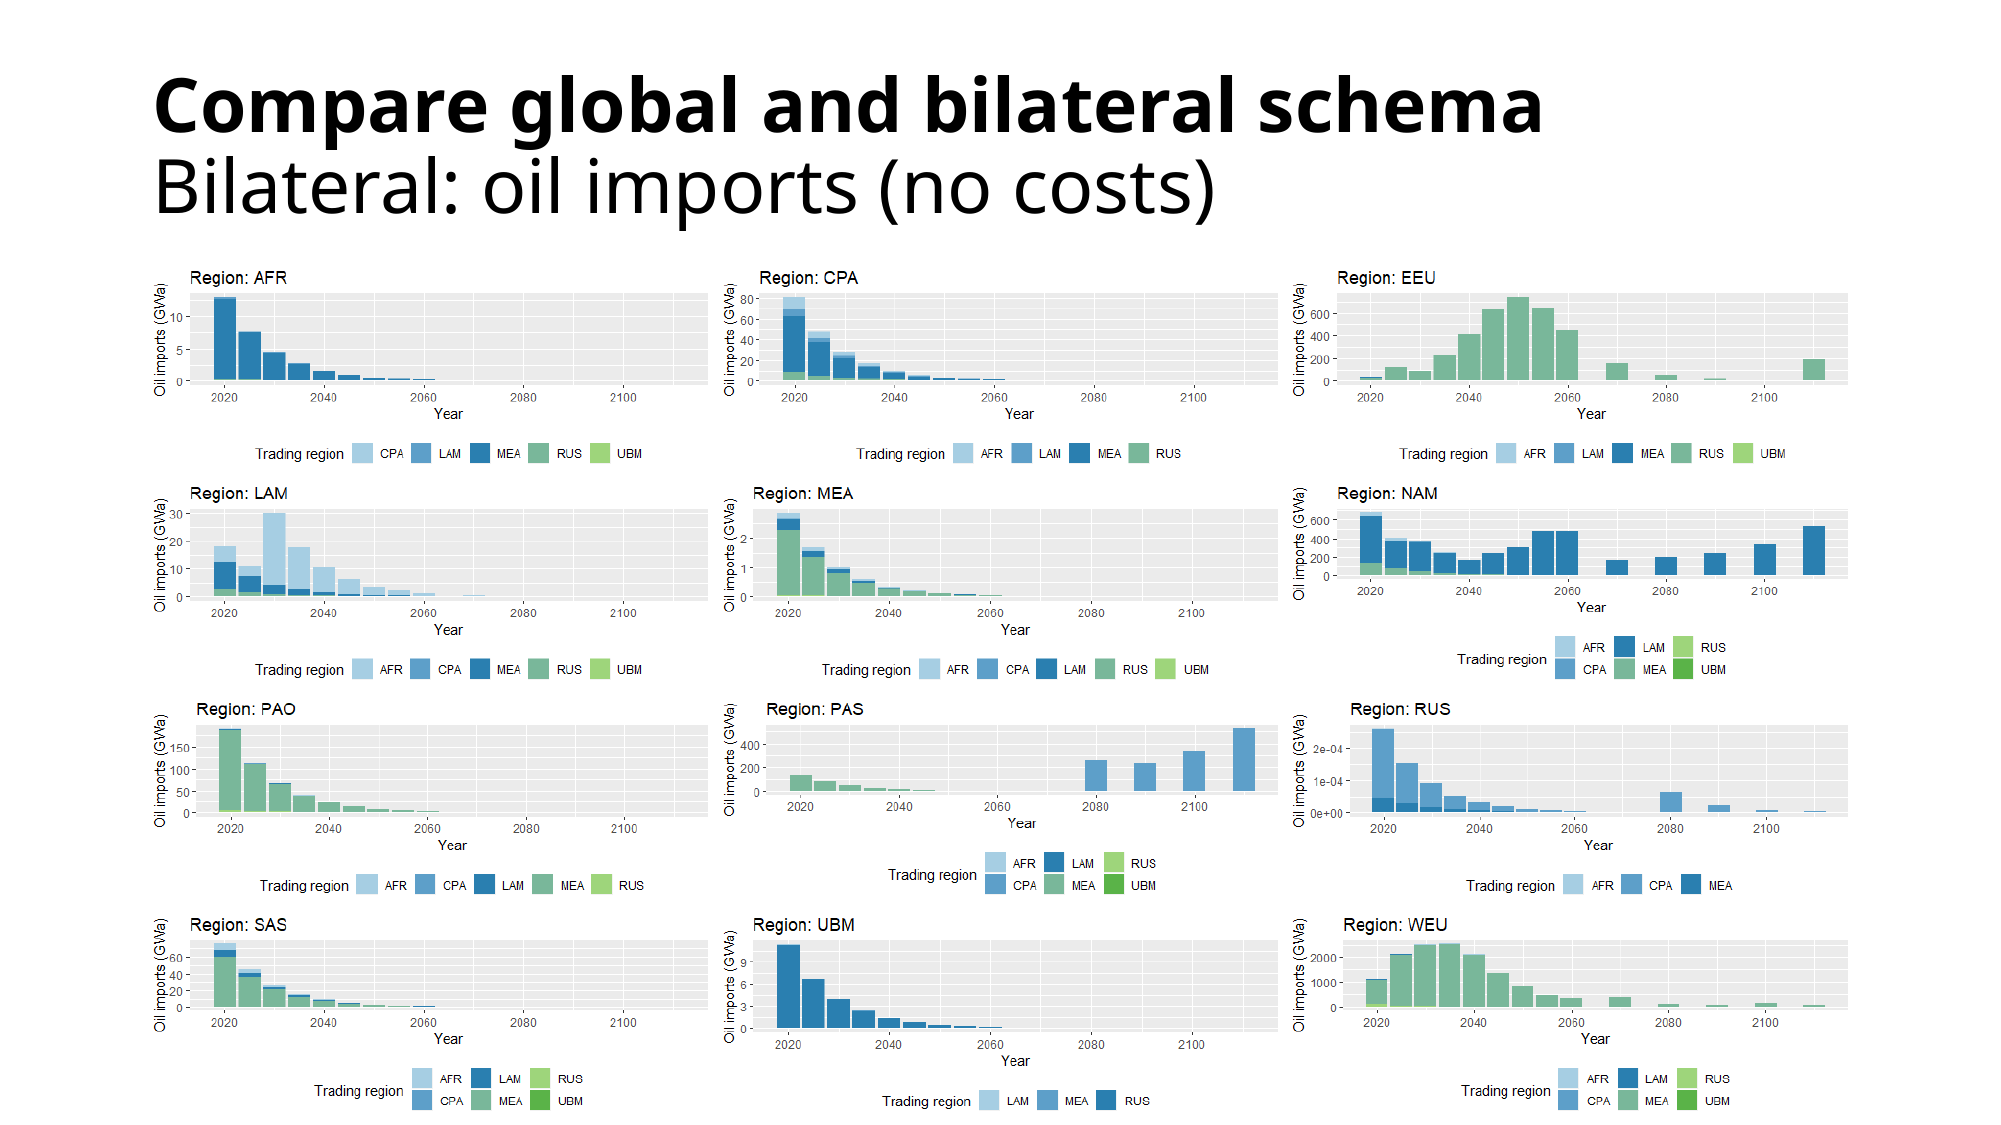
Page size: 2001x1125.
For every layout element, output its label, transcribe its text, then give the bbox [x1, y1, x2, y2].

title Compare global and bilateral schema Bilateral: oil imports (no costs) [137, 59, 1863, 278]
picture [145, 262, 1855, 1125]
